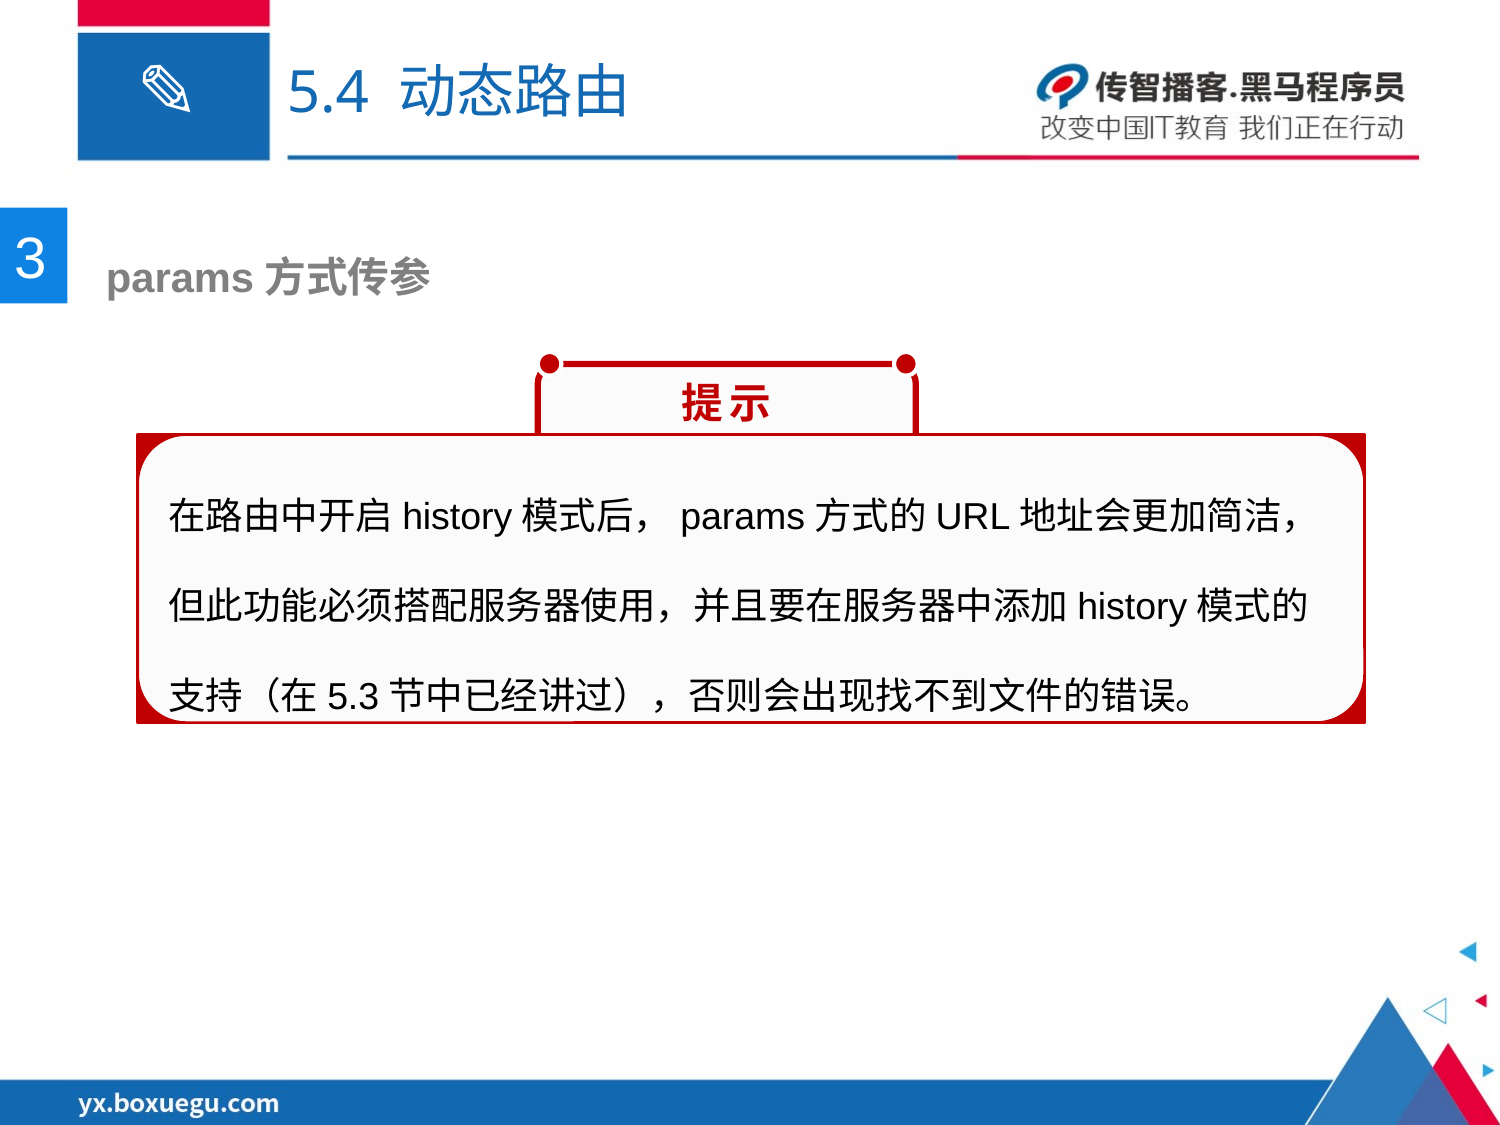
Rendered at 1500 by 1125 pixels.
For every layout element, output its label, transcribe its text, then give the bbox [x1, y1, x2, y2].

title 5.4 动态路由 [271, 25, 1046, 153]
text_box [0, 207, 68, 304]
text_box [537, 351, 918, 435]
picture [0, 1, 1500, 1125]
text_box params方式传参 [71, 243, 842, 309]
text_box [137, 434, 1365, 723]
